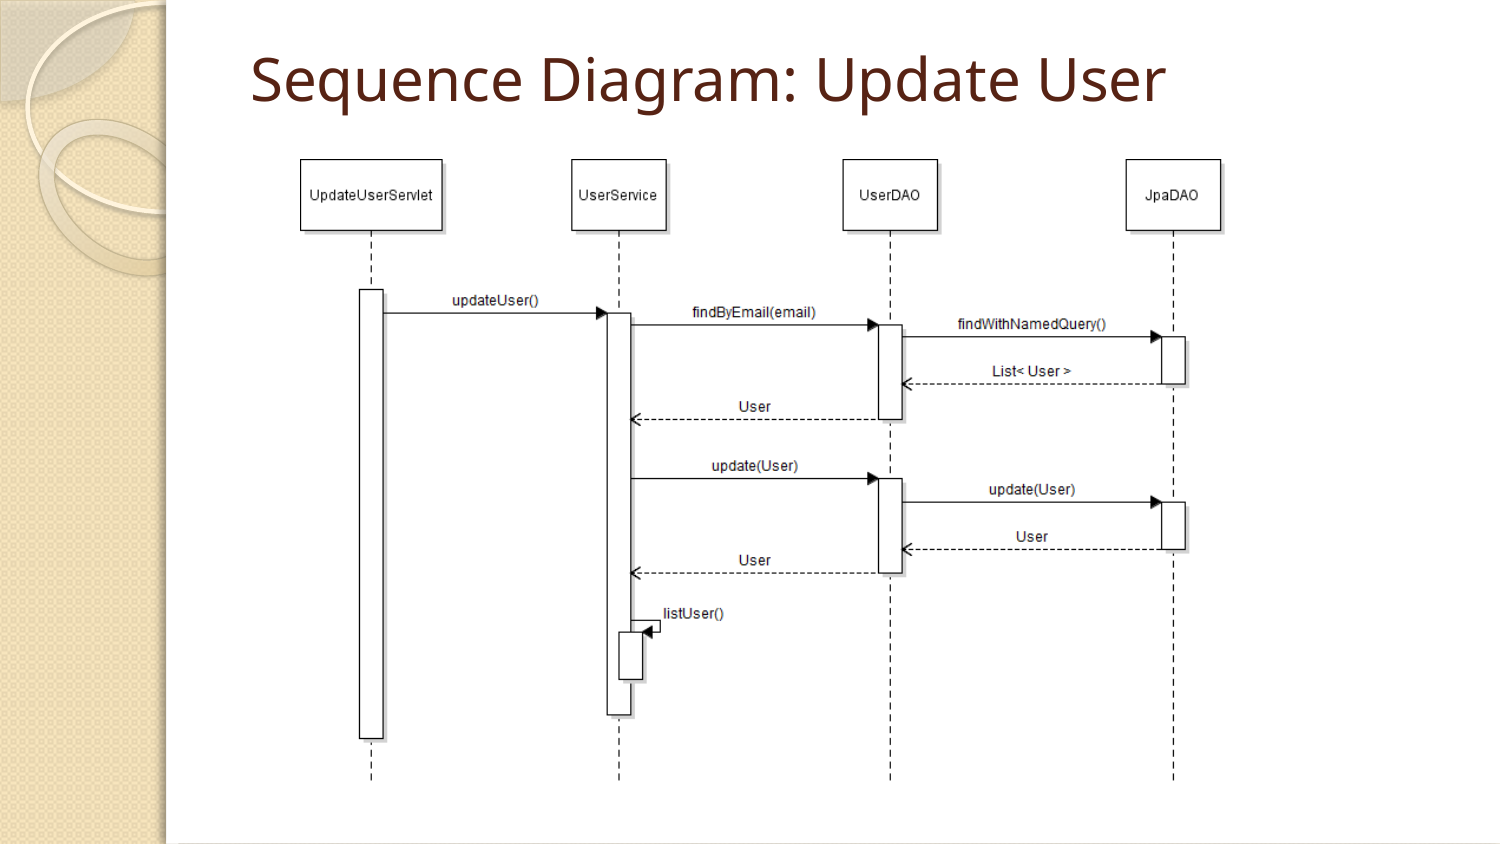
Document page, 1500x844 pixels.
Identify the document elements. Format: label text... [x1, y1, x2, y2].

title Sequence Diagram: Update User [235, 33, 1275, 122]
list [299, 159, 1227, 803]
